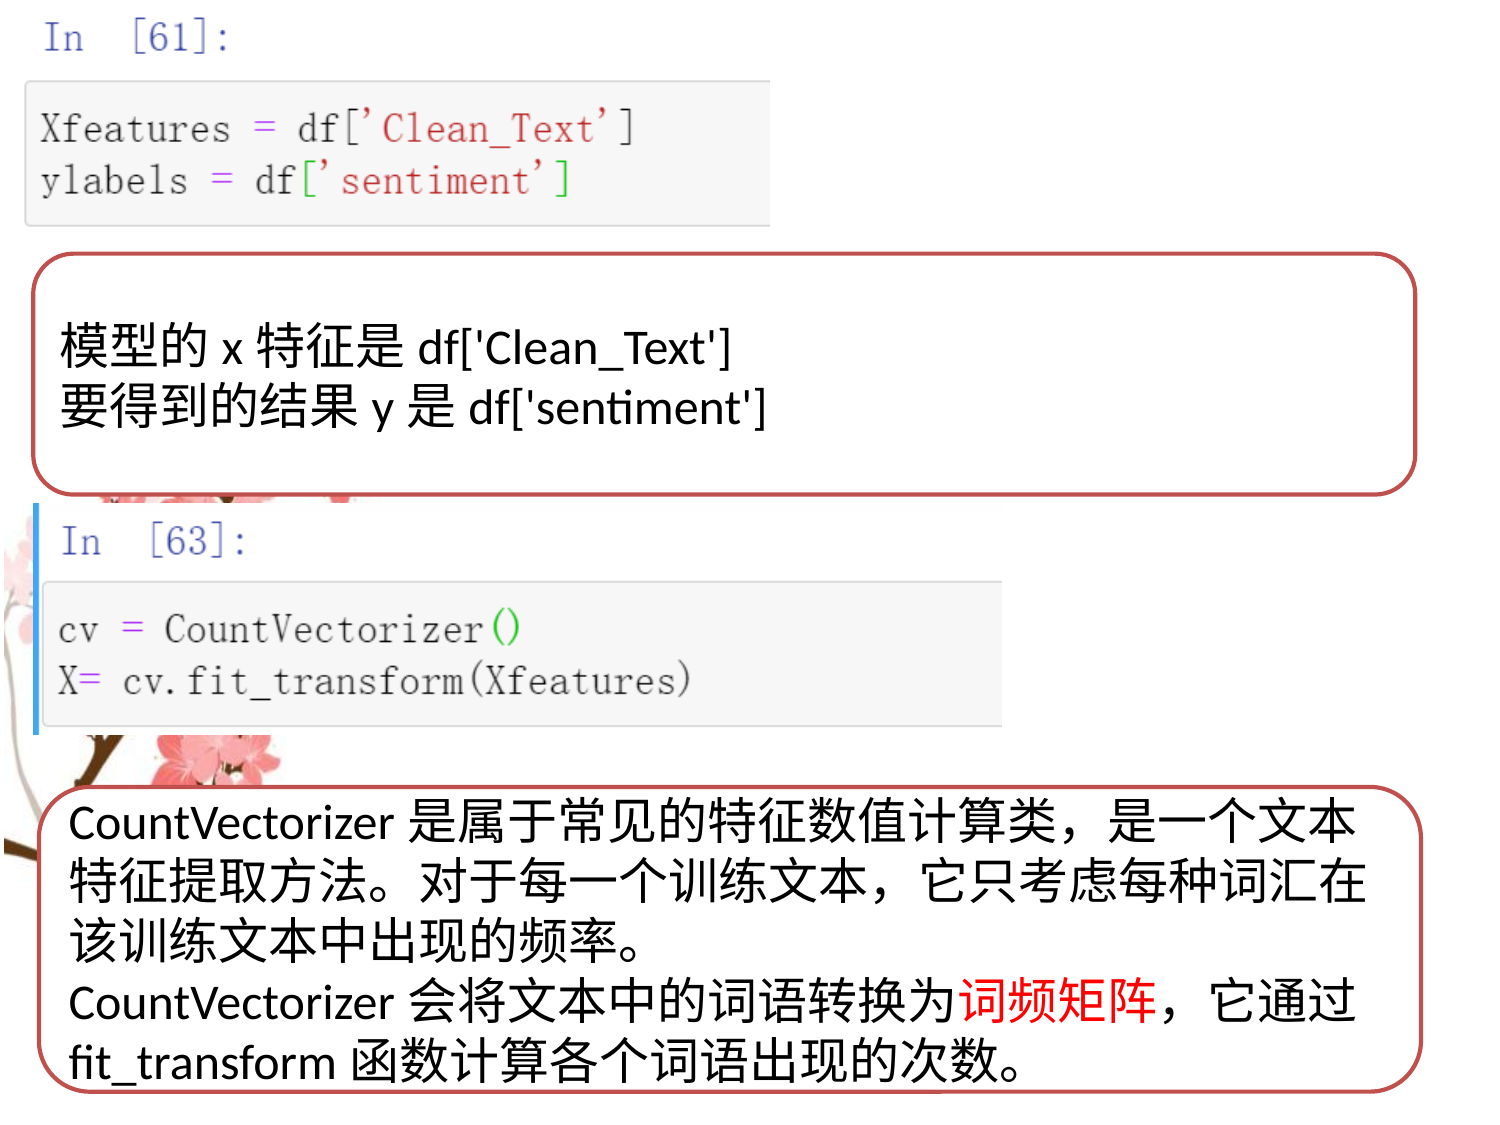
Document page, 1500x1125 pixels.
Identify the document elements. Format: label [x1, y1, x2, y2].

picture [32, 503, 1003, 735]
list [4, 3, 1500, 1125]
picture [17, 0, 770, 263]
